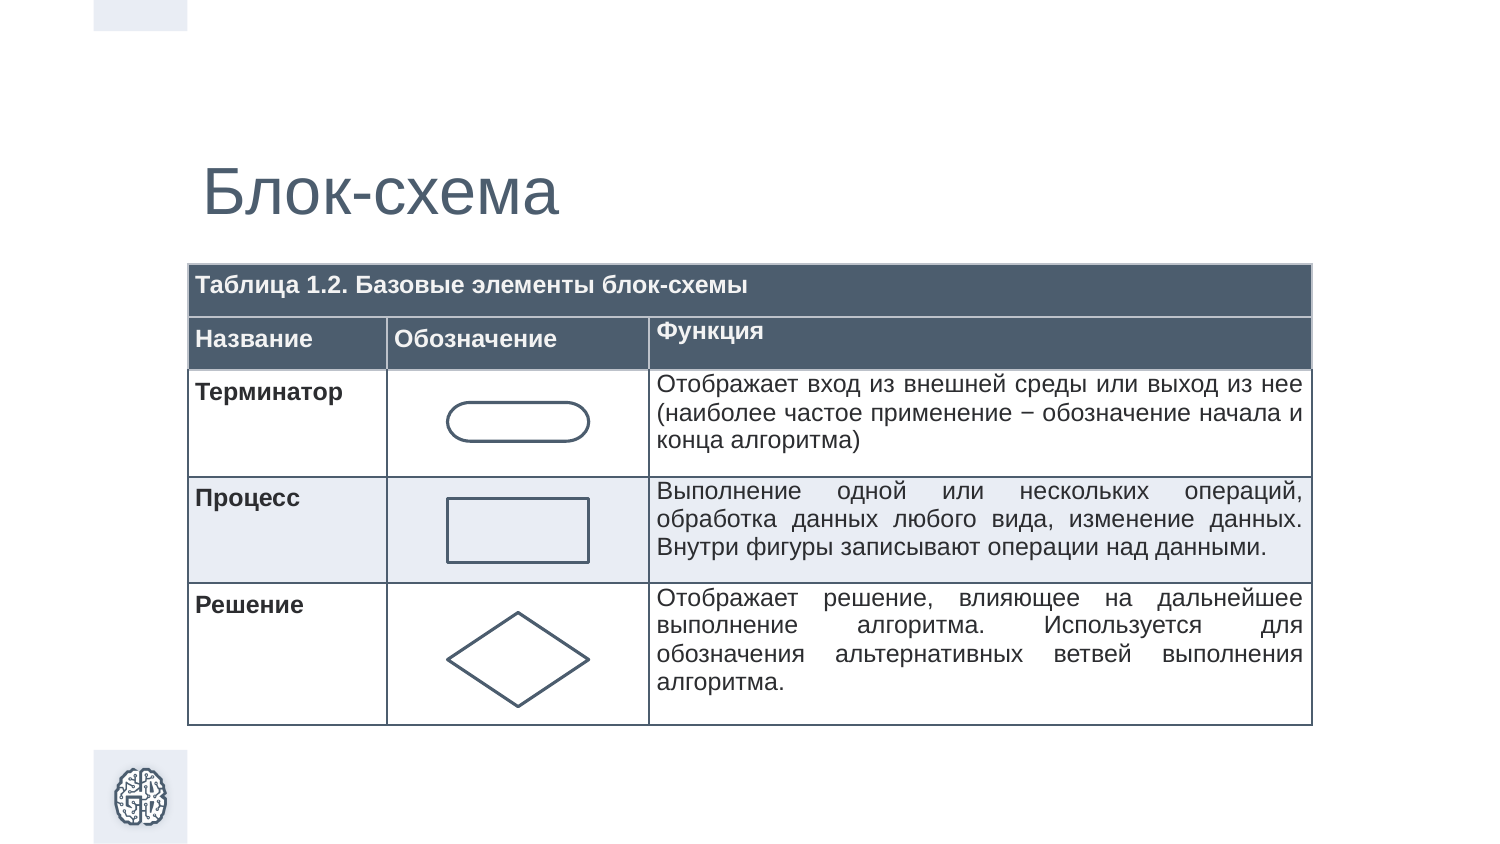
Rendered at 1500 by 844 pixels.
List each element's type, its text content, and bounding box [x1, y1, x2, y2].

table_cell Функция [650, 318, 1311, 369]
table_cell Решение [189, 584, 386, 724]
text_box [447, 612, 589, 707]
table_header Таблица 1.2. Базовые элементы блок-схемы [189, 265, 1311, 316]
table_cell Выполнение одной или нескольких операций, обработка данных любого вида, изменение данных. Внутри фигуры записывают операции над данными. [650, 478, 1311, 582]
table_cell Обозначение [388, 318, 648, 369]
table_cell Отображает решение, влияющее на дальнейшее выполнение алгоритма. Используется для обозначения альтернативных ветвей выполнения алгоритма. [650, 584, 1311, 724]
table_cell Терминатор [189, 371, 386, 476]
table_cell Отображает вход из внешней среды или выход из нее (наиболее частое применение − обозначение начала и конца алгоритма) [650, 371, 1311, 476]
table_cell [388, 584, 648, 724]
table_cell Процесс [189, 478, 386, 582]
picture [106, 760, 175, 834]
table_cell [388, 371, 648, 476]
text_box Блок-схема [187, 93, 1312, 263]
table_cell [388, 478, 648, 582]
table_cell Название [189, 318, 386, 369]
text_box [447, 498, 589, 563]
text_box [447, 402, 589, 442]
